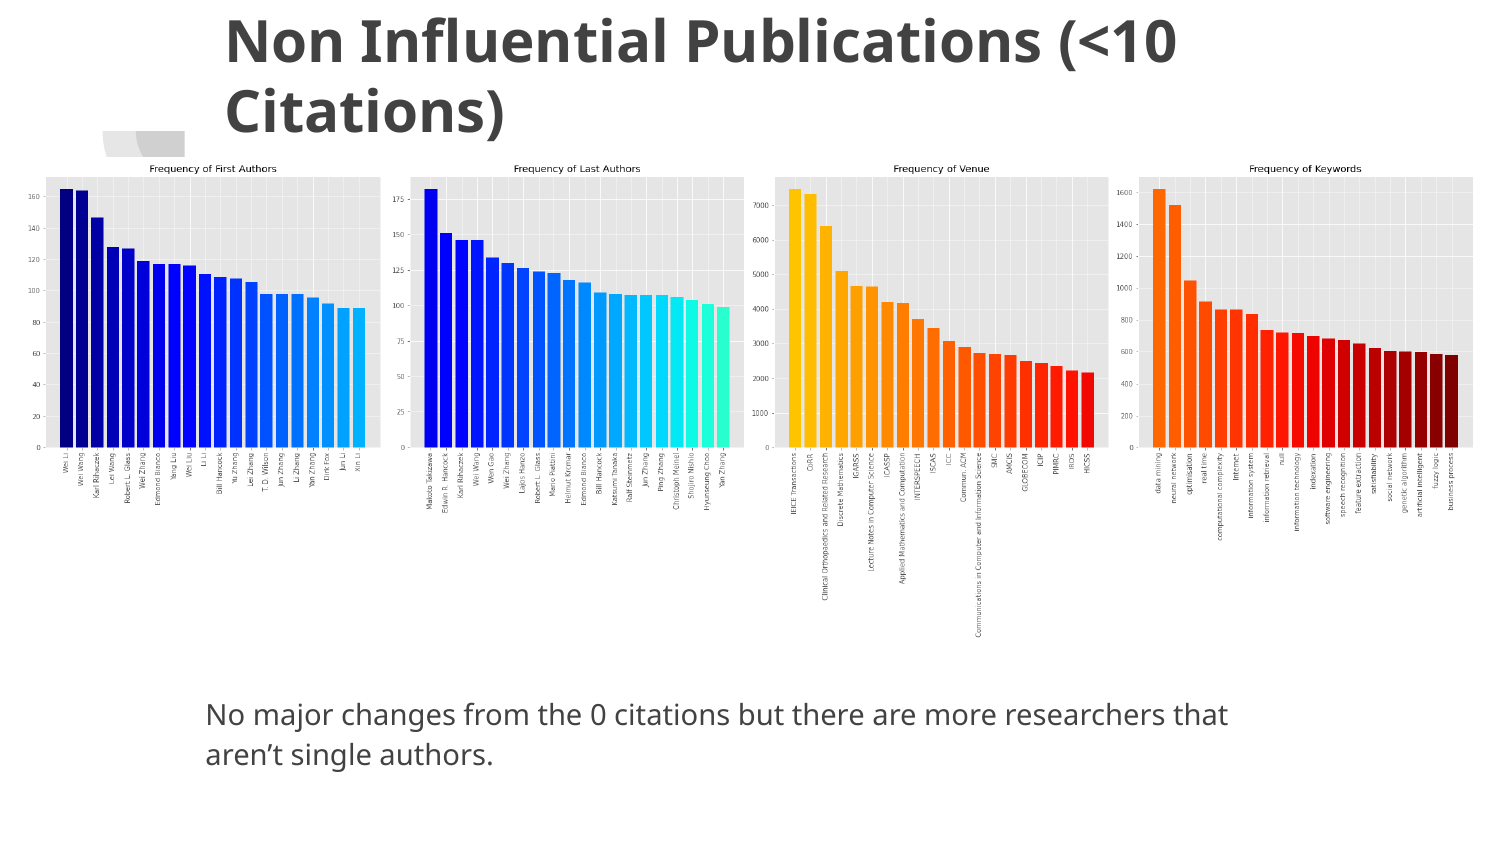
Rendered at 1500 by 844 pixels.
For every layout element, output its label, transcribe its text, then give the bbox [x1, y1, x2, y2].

title Non Influential Publications (<10 Citations) [209, 0, 1223, 155]
picture [20, 156, 1480, 644]
list No major changes from the 0 citations but there are more researchers that aren’t single authors. [190, 675, 1313, 814]
